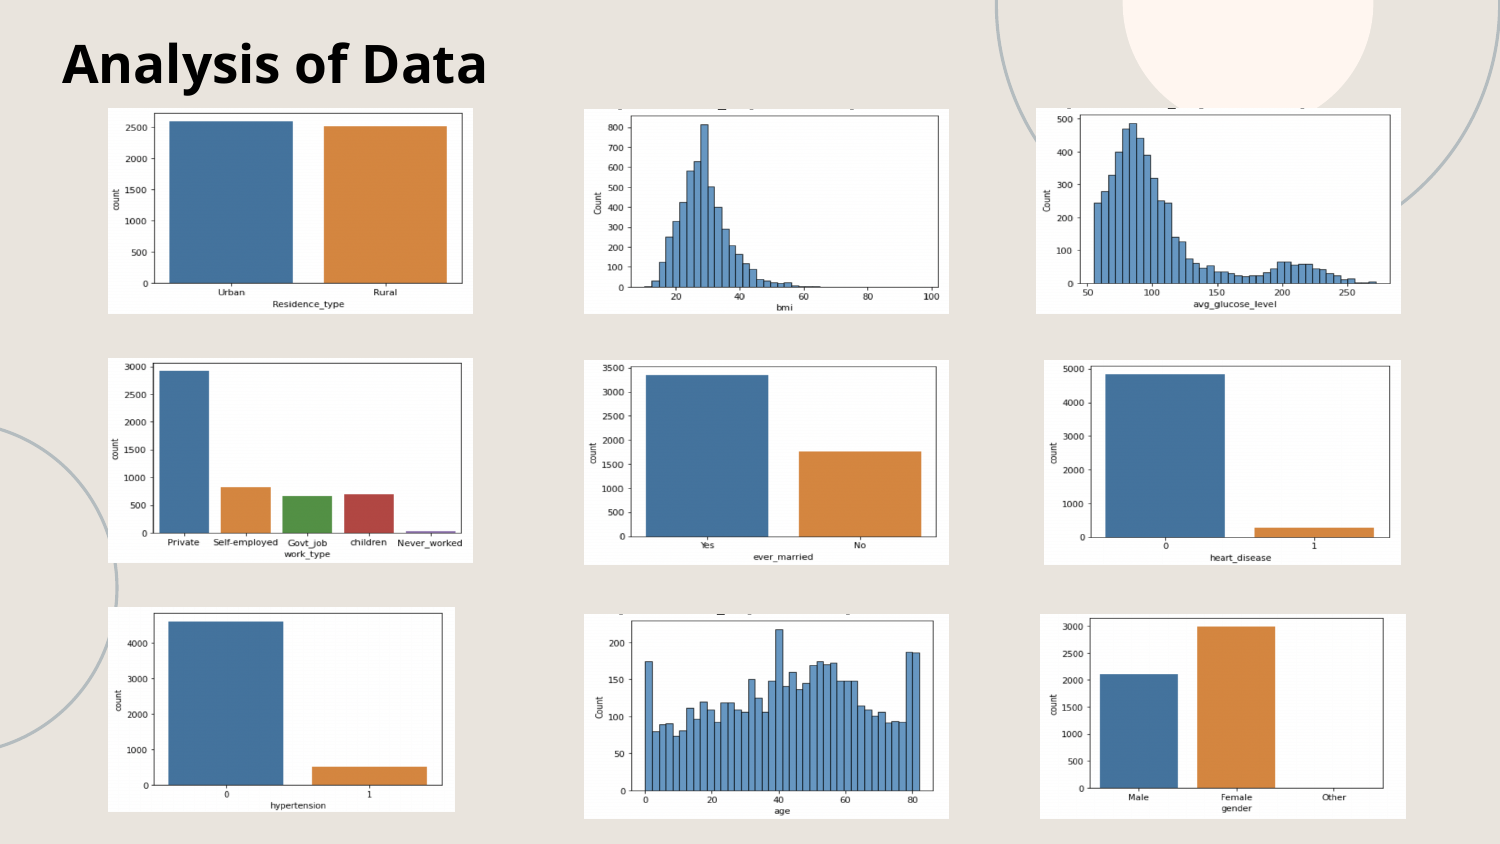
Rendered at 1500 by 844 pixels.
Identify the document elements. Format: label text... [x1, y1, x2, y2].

picture [1040, 614, 1406, 820]
title Analysis of Data [47, 15, 1314, 109]
picture [107, 108, 474, 314]
picture [583, 614, 949, 819]
picture [108, 607, 455, 812]
picture [1035, 108, 1402, 314]
picture [107, 357, 474, 563]
picture [1044, 360, 1402, 565]
picture [583, 109, 949, 315]
picture [583, 360, 949, 565]
